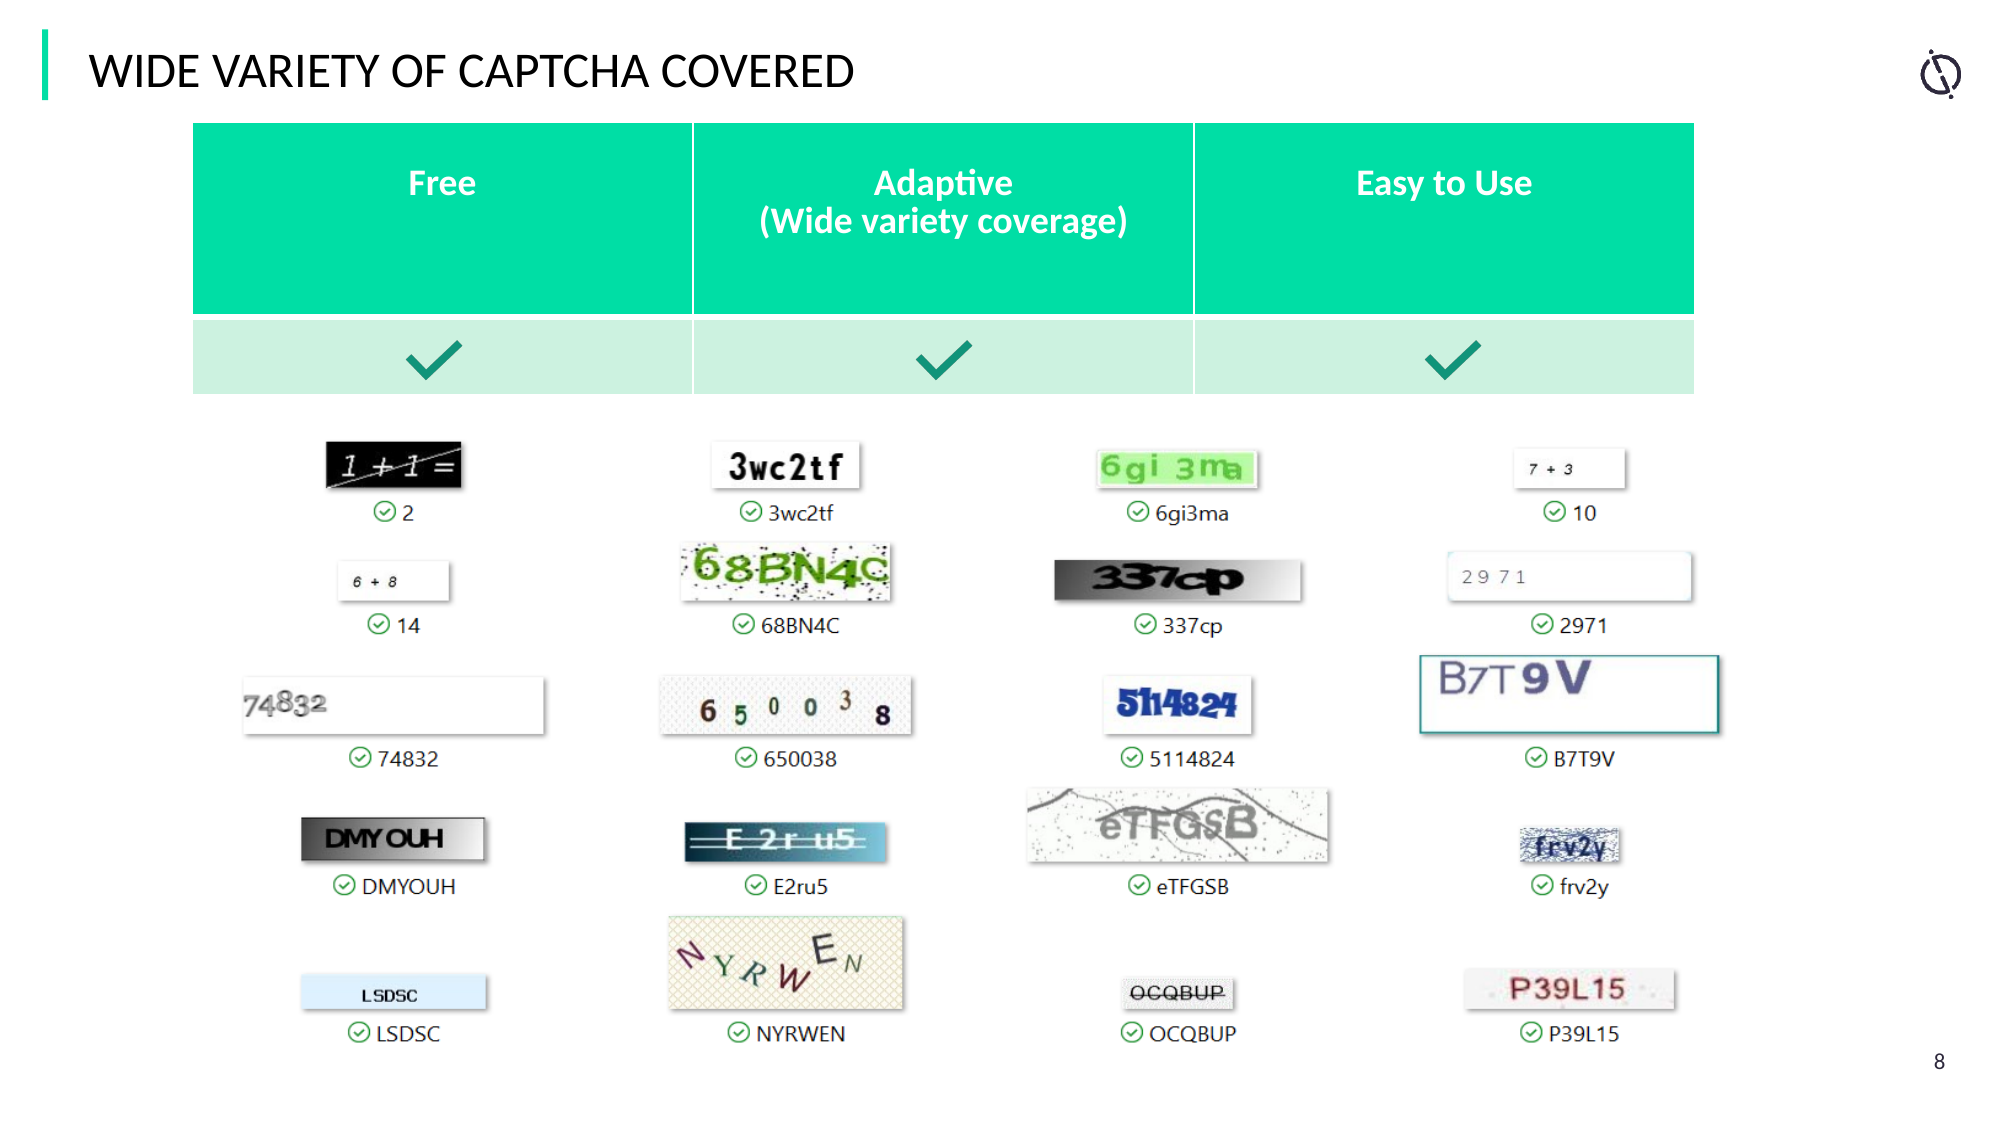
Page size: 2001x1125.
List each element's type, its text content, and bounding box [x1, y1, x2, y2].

picture [1424, 331, 1483, 390]
table_header Easy to Use [1195, 123, 1694, 314]
table_cell [694, 320, 1193, 394]
table_header Adaptive (Wide variety coverage) [694, 123, 1193, 314]
table_header Free [193, 123, 692, 314]
table_cell [1195, 320, 1694, 394]
picture [405, 331, 463, 390]
picture [1920, 49, 1961, 99]
list WIDE VARIETY OF CAPTCHA COVERED [41, 29, 1880, 101]
table_cell [193, 320, 692, 394]
picture [914, 331, 973, 390]
picture [240, 429, 1760, 1060]
